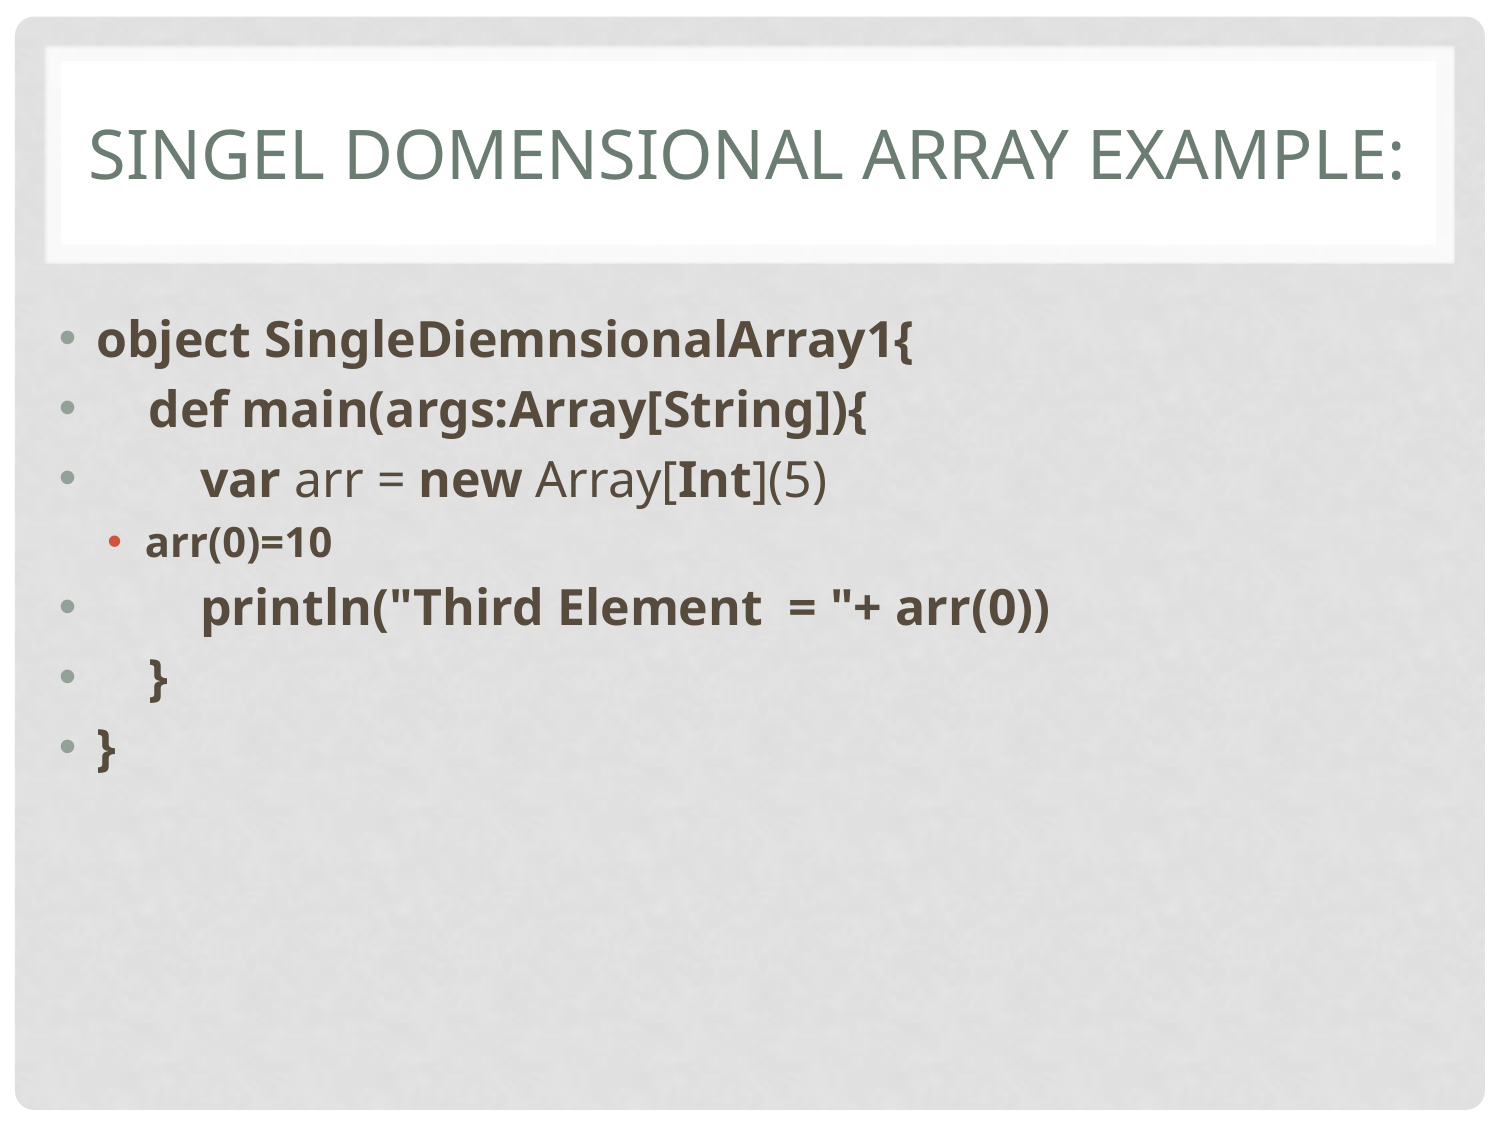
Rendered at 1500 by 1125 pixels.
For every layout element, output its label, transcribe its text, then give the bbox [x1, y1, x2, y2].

title Singel domensional array example: [69, 66, 1425, 238]
list object SingleDiemnsionalArray1{ def main(args:Array[String]){ var arr = new Array[Int](5) arr(0)=10 println("Third Element = "+ arr(0)) } } [24, 299, 1500, 1005]
